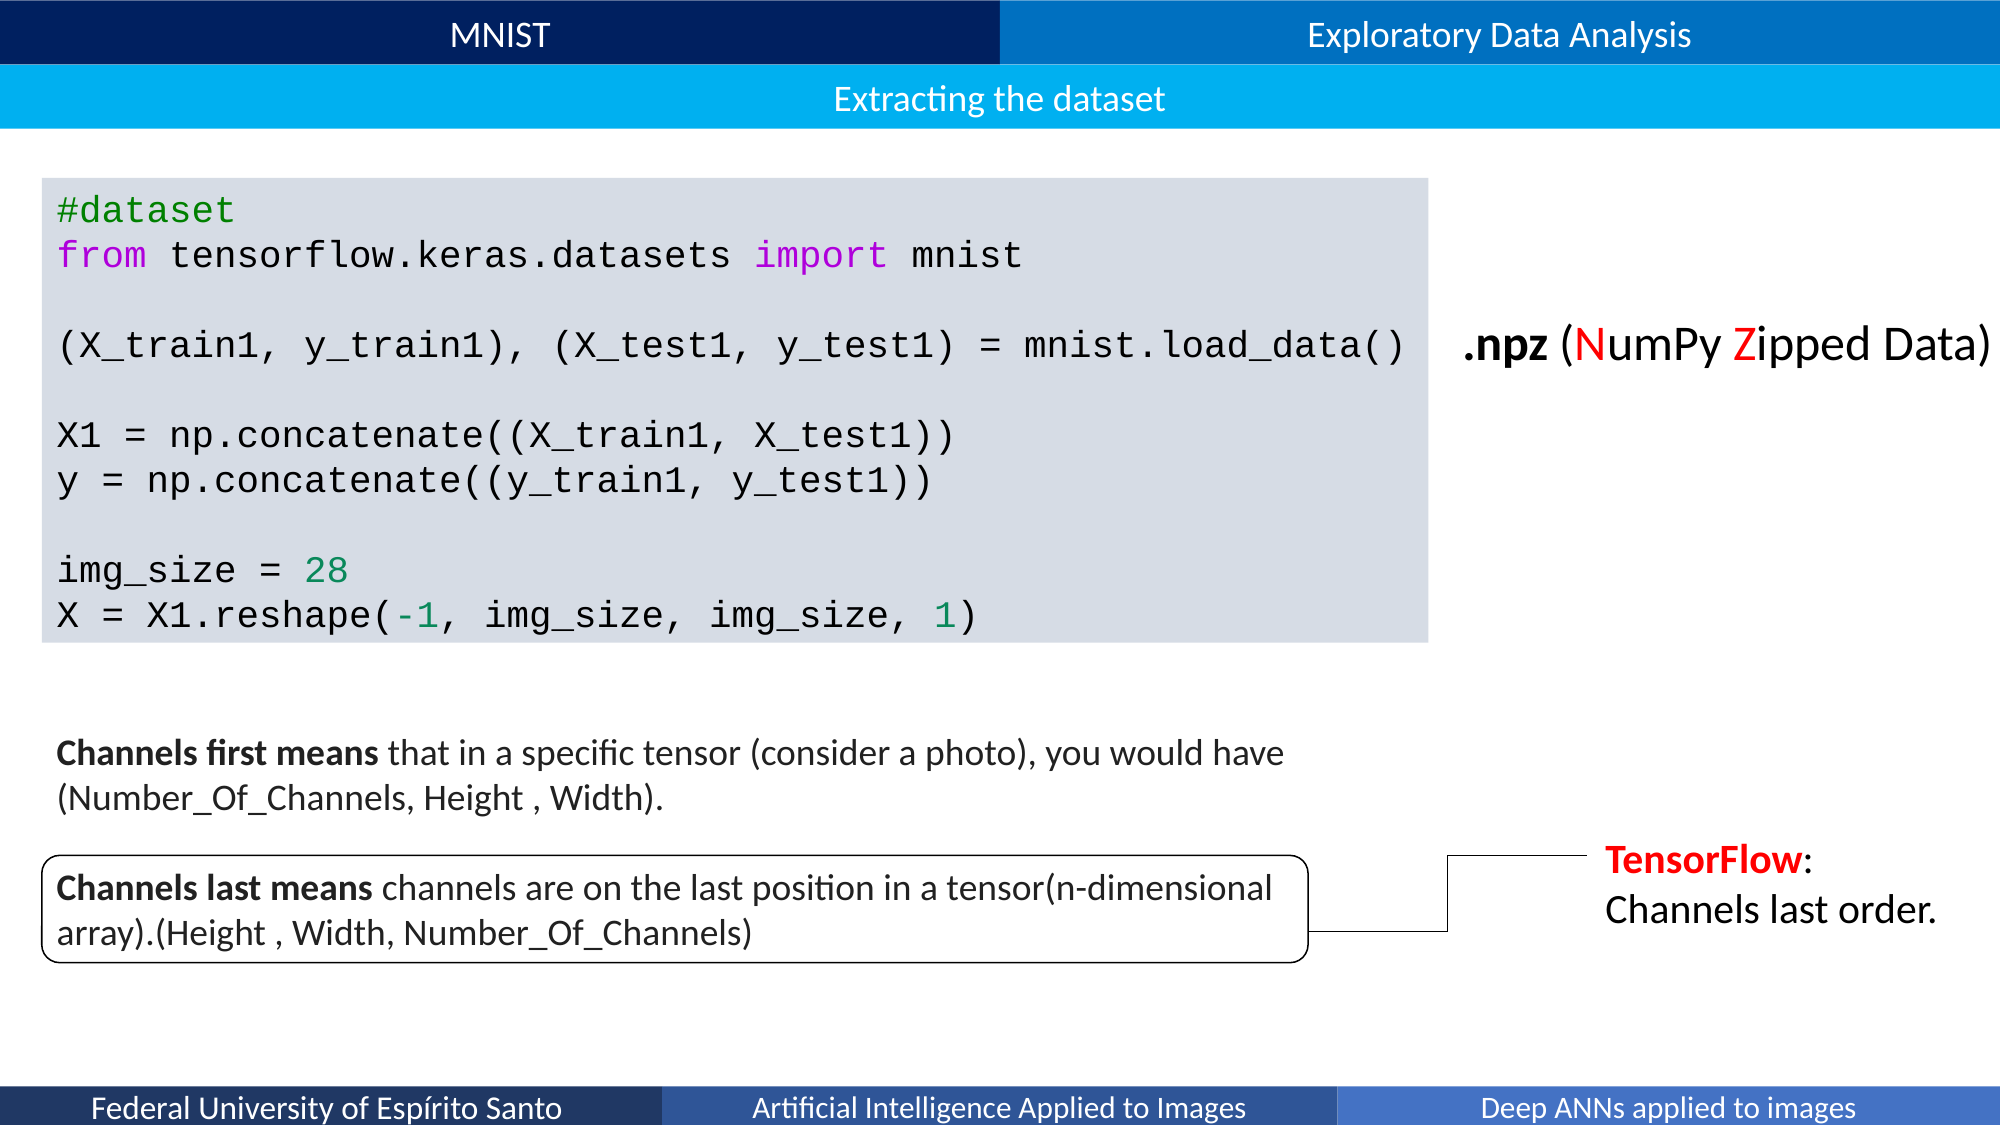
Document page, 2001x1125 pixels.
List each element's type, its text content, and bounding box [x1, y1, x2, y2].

text_box TensorFlow: Channels last order. [1590, 824, 1959, 939]
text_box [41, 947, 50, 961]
text_box .npz (NumPy Zipped Data) [1447, 302, 2000, 378]
text_box Deep ANNs applied to images [1337, 1085, 2000, 1125]
text_box [41, 855, 1309, 963]
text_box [1308, 855, 1588, 932]
text_box Channels first means that in a specific tensor (consider a photo), you would have (Number_Of_Channels, Height , Width). Channels last means channels are on the last position in a tensor(n-dimensional array).(Height , Width, Number_Of_Channels) [41, 720, 1374, 871]
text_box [0, 0, 2000, 65]
text_box Extracting the dataset [0, 65, 2000, 130]
text_box Federal University of Espírito Santo [0, 1085, 661, 1125]
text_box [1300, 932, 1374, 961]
text_box Artificial Intelligence Applied to Images [661, 1085, 1337, 1125]
text_box #dataset from tensorflow.keras.datasets import mnist (X_train1, y_train1), (X_test1, y_test1) = mnist.load_data() X1 = np.concatenate((X_train1, X_test1)) y = np.concatenate((y_train1, y_test1)) img_size = 28 X = X1.reshape(-1, img_size, img_size, 1) [41, 177, 1429, 643]
